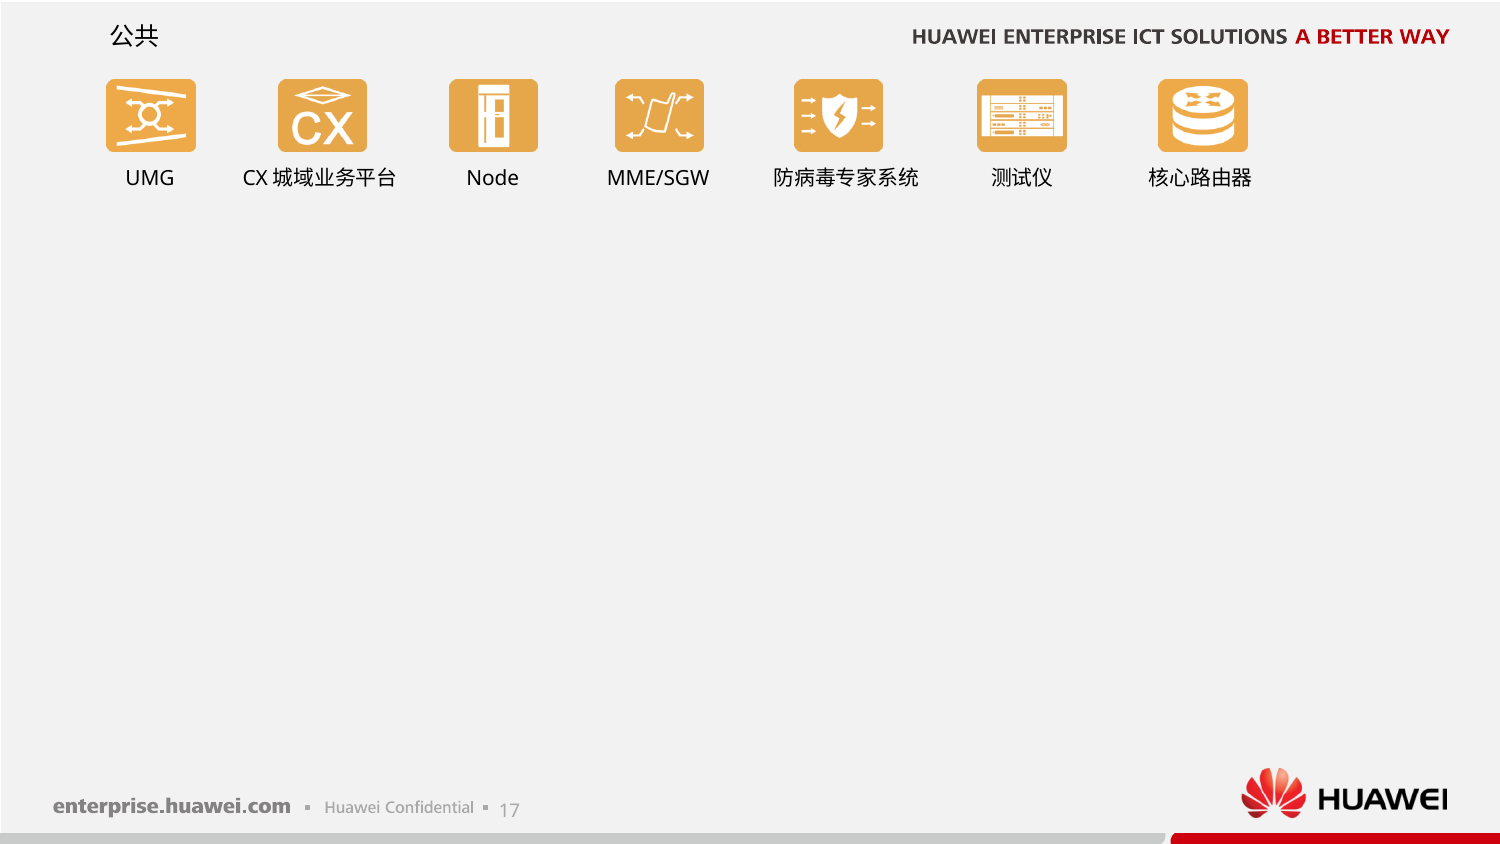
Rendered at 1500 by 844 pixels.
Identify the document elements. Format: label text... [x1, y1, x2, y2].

text_box MME/SGW [591, 157, 725, 198]
text_box CX城域业务平台 [227, 157, 413, 198]
text_box 公共 [94, 12, 175, 58]
picture [277, 79, 367, 153]
text_box UMG [110, 160, 190, 198]
text_box Node [451, 161, 534, 198]
picture [106, 79, 196, 153]
picture [1158, 79, 1248, 153]
text_box 核心路由器 [1134, 157, 1268, 198]
picture [794, 79, 884, 153]
picture [977, 79, 1067, 153]
text_box 防病毒专家系统 [758, 157, 934, 198]
text_box 测试仪 [976, 158, 1069, 198]
picture [448, 79, 538, 153]
picture [615, 79, 705, 153]
picture [1241, 768, 1447, 819]
